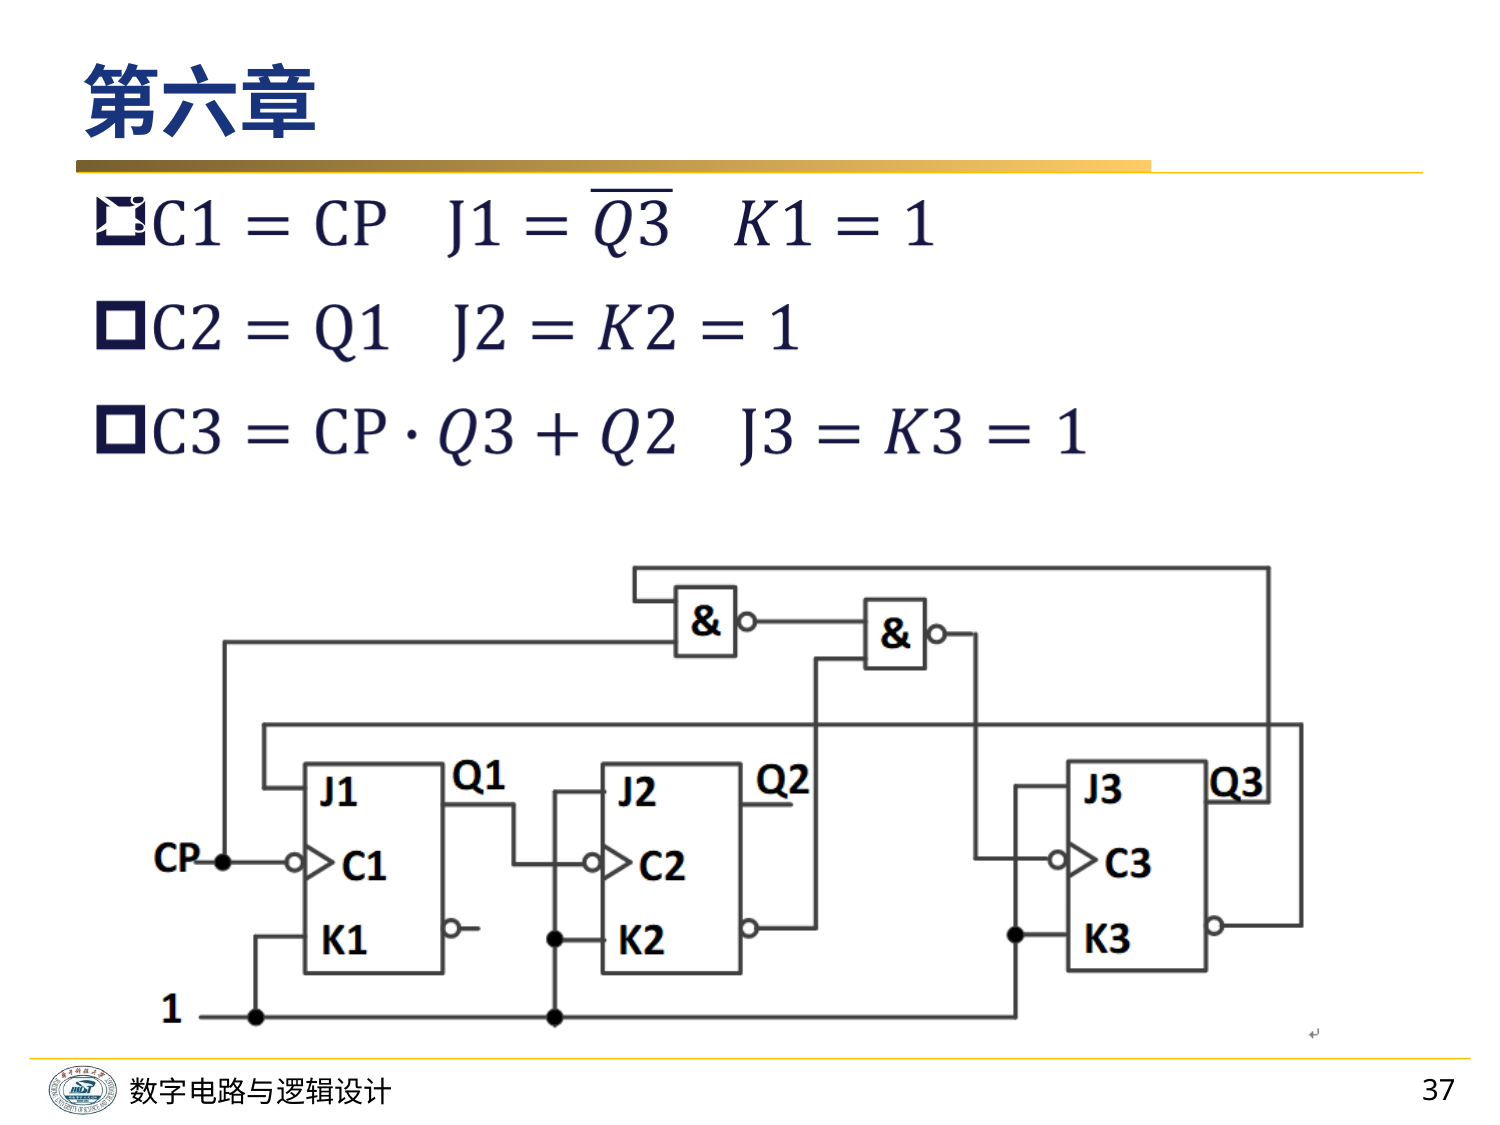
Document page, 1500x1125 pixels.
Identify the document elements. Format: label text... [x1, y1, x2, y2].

slide_number 37 [1120, 1063, 1471, 1125]
title 第六章 [66, 0, 1301, 200]
footer 数字电路与逻辑设计 [114, 1065, 429, 1116]
picture [135, 556, 1319, 1051]
list [76, 172, 1424, 1035]
picture [46, 1063, 119, 1116]
